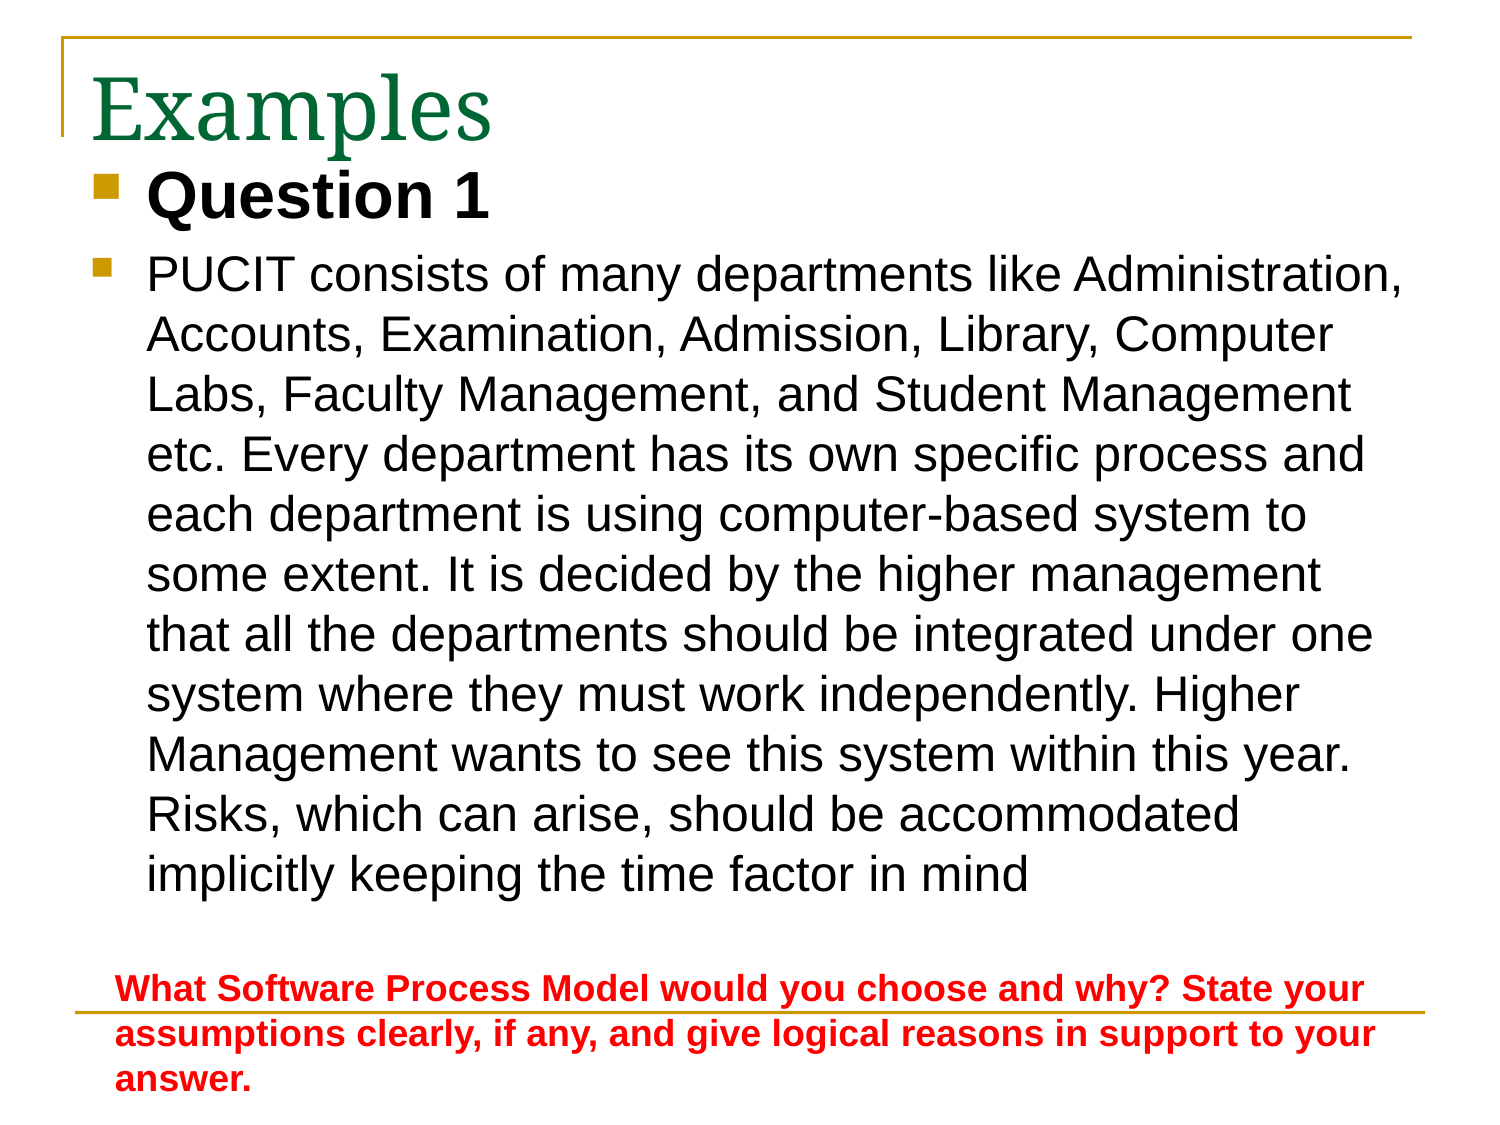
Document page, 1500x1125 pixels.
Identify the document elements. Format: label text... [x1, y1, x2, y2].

title Examples [74, 45, 1426, 144]
list Question 1 PUCIT consists of many departments like Administration, Accounts, Examination, Admission, Library, Computer Labs, Faculty Management, and Student Management etc. Every department has its own specific process and each department is using computer-based system to some extent. It is decided by the higher management that all the departments should be integrated under one system where they must work independently. Higher Management wants to see this system within this year. Risks, which can arise, should be accommodated implicitly keeping the time factor in mind [74, 144, 1426, 888]
text_box What Software Process Model would you choose and why? State your assumptions clearly, if any, and give logical reasons in support to your answer. [99, 956, 1413, 1107]
